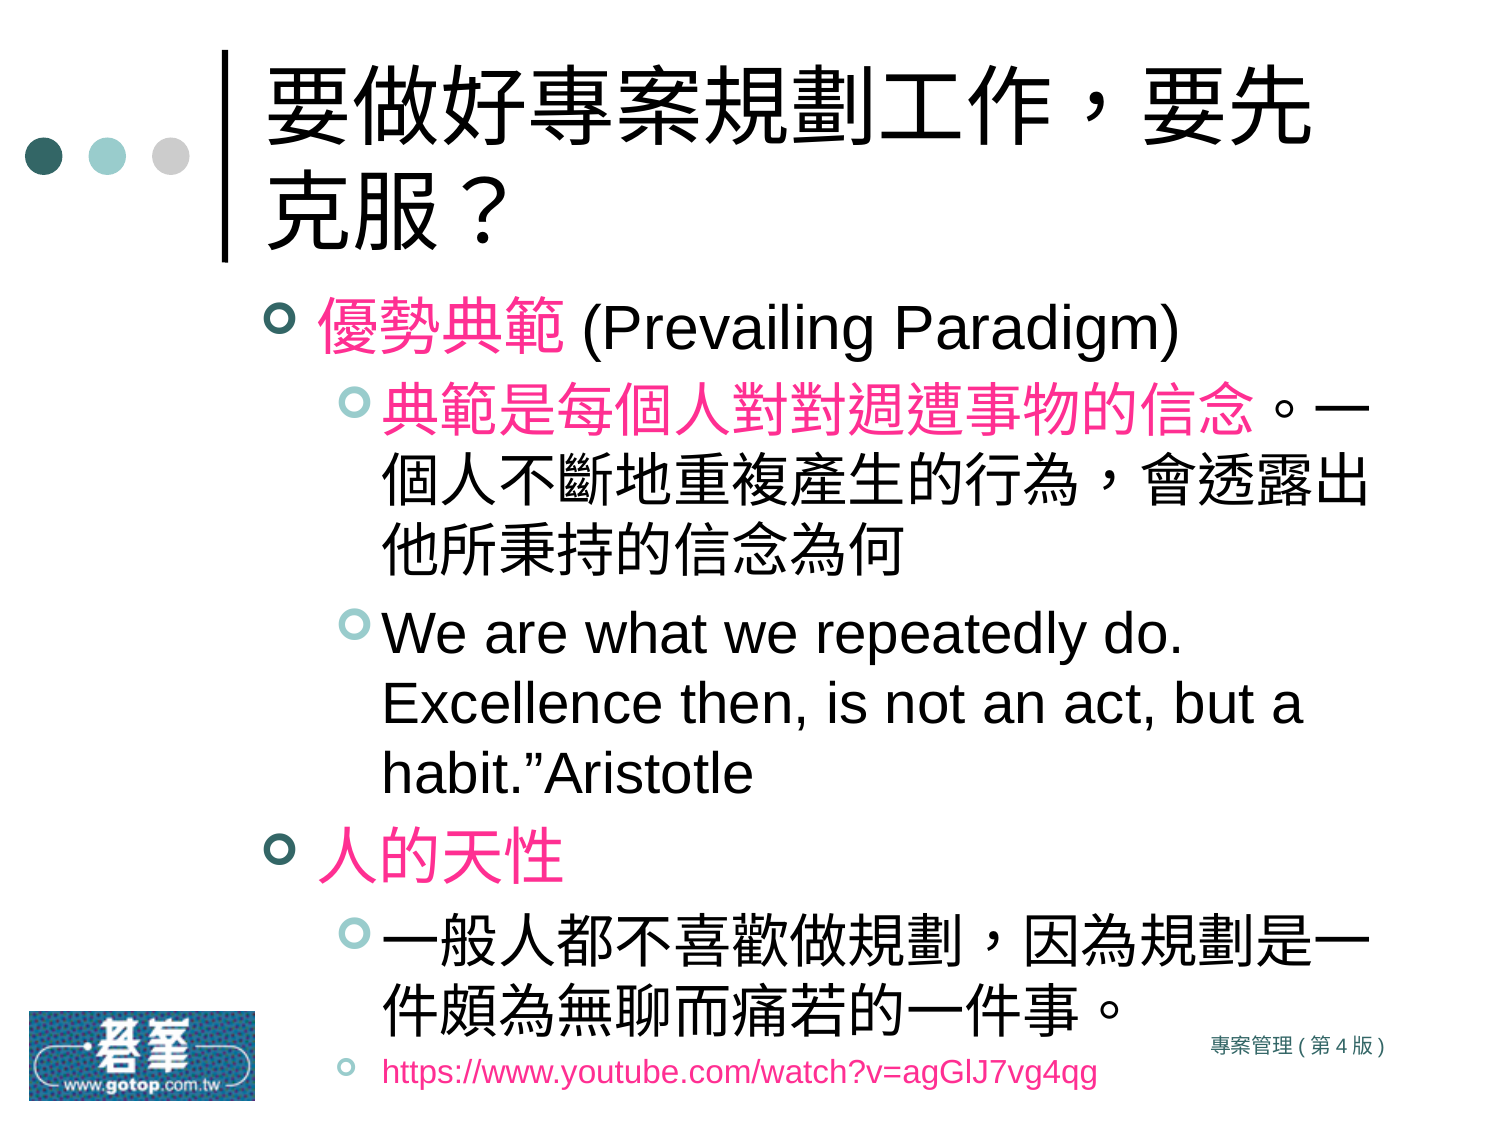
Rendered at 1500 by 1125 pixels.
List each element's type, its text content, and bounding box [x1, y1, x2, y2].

list 優勢典範(Prevailing Paradigm) 典範是每個人對對週遭事物的信念。一個人不斷地重複產生的行為，會透露出他所秉持的信念為何 We are what we repeatedly do. Excellence then, is not an act, but a habit.”Aristotle 人的天性 一般人都不喜歡做規劃，因為規劃是一件頗為無聊而痛若的一件事。 https://www.youtube.com/watch?v=agGlJ7vg4qg [245, 279, 1396, 955]
slide_number 專案管理(第4版) [1087, 1025, 1400, 1100]
title 要做好專案規劃工作，要先克服？ [249, 31, 1400, 282]
picture [29, 1011, 255, 1101]
